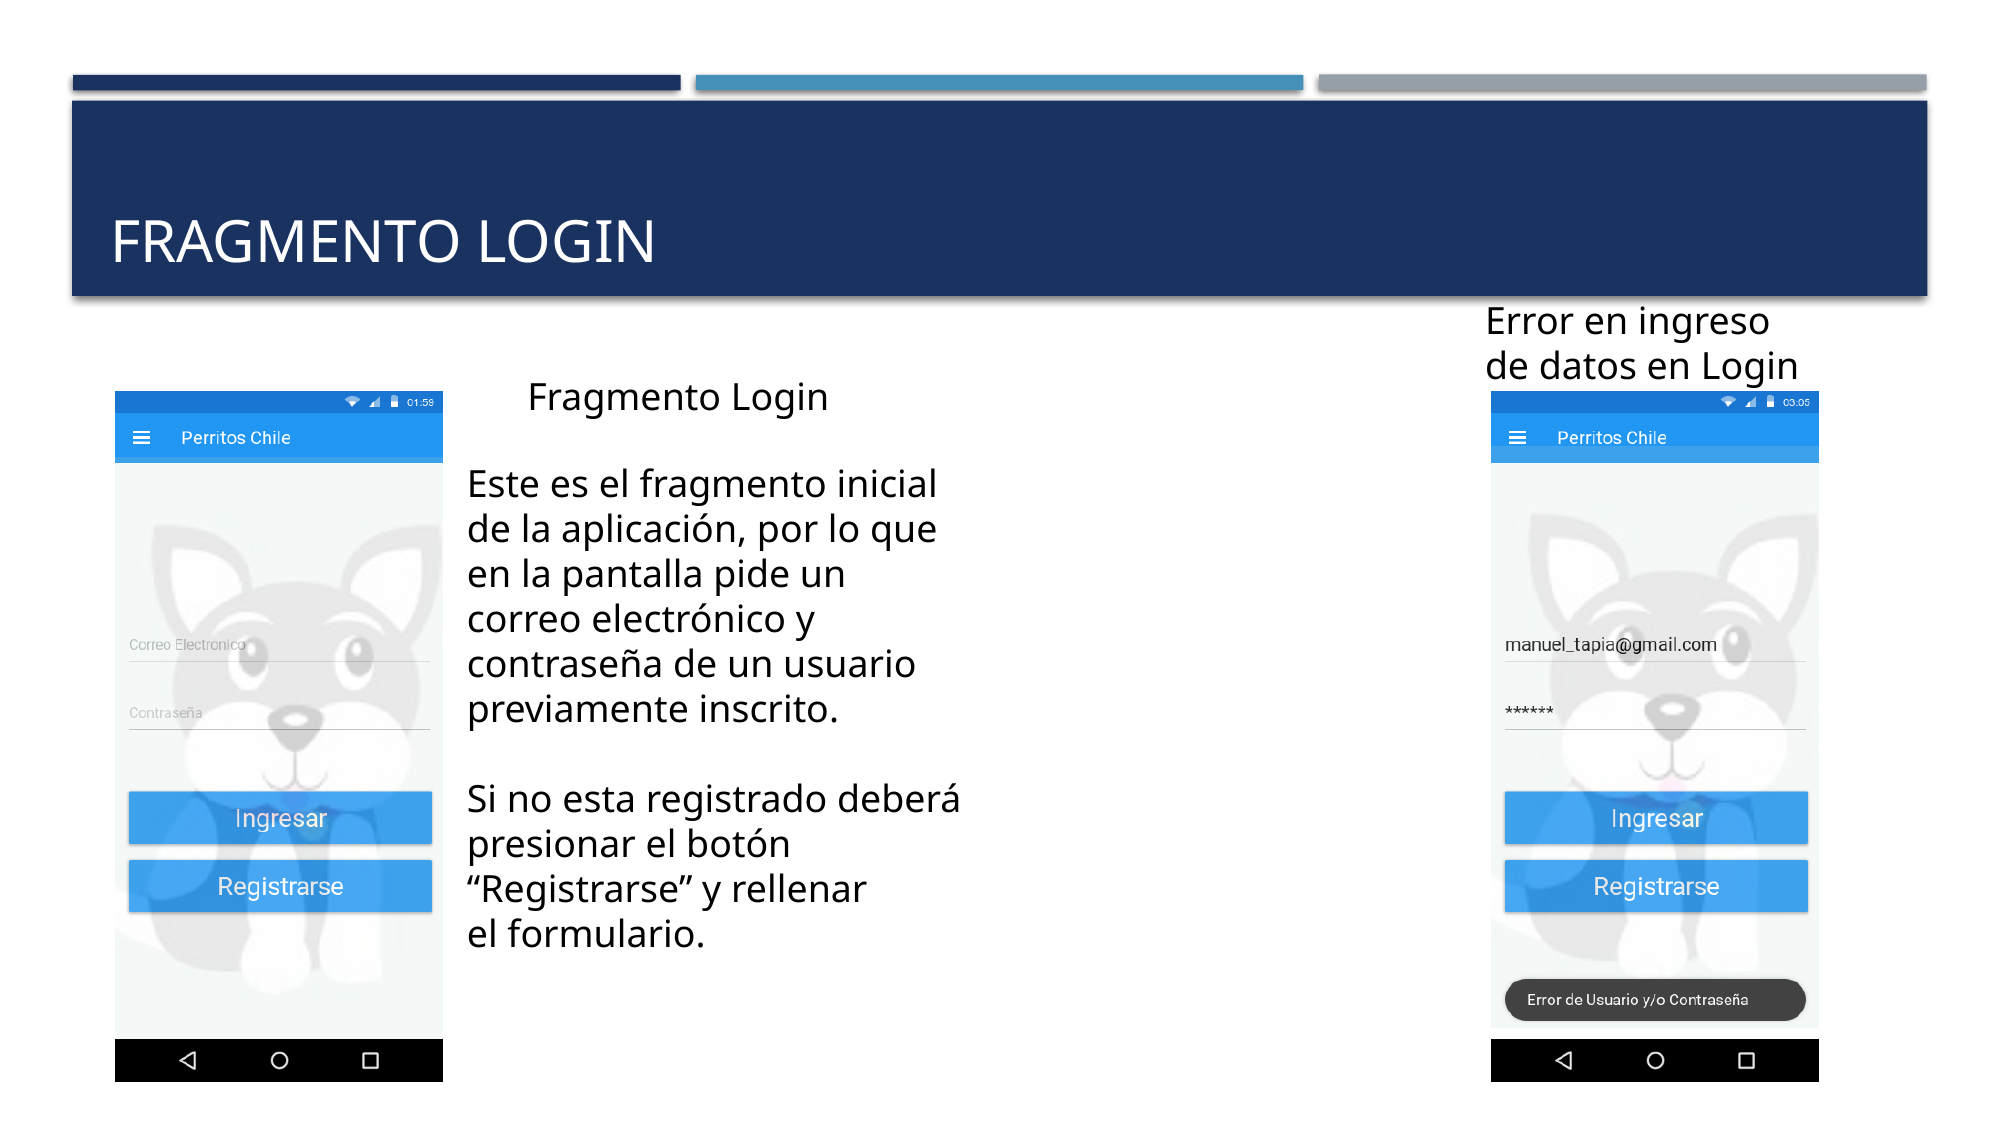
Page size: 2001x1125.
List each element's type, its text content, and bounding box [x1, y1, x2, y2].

title Fragmento login [95, 115, 1905, 282]
text_box Fragmento Login [512, 365, 845, 425]
text_box Error en ingreso de datos en Login [1470, 289, 1815, 395]
picture [114, 390, 443, 1083]
picture [1490, 390, 1819, 1083]
text_box Este es el fragmento inicial de la aplicación, por lo que en la pantalla pide un correo electrónico y contraseña de un usuario previamente inscrito. Si no esta registrado deberá presionar el botón “Registrarse” y rellenar el formulario. [452, 452, 977, 962]
